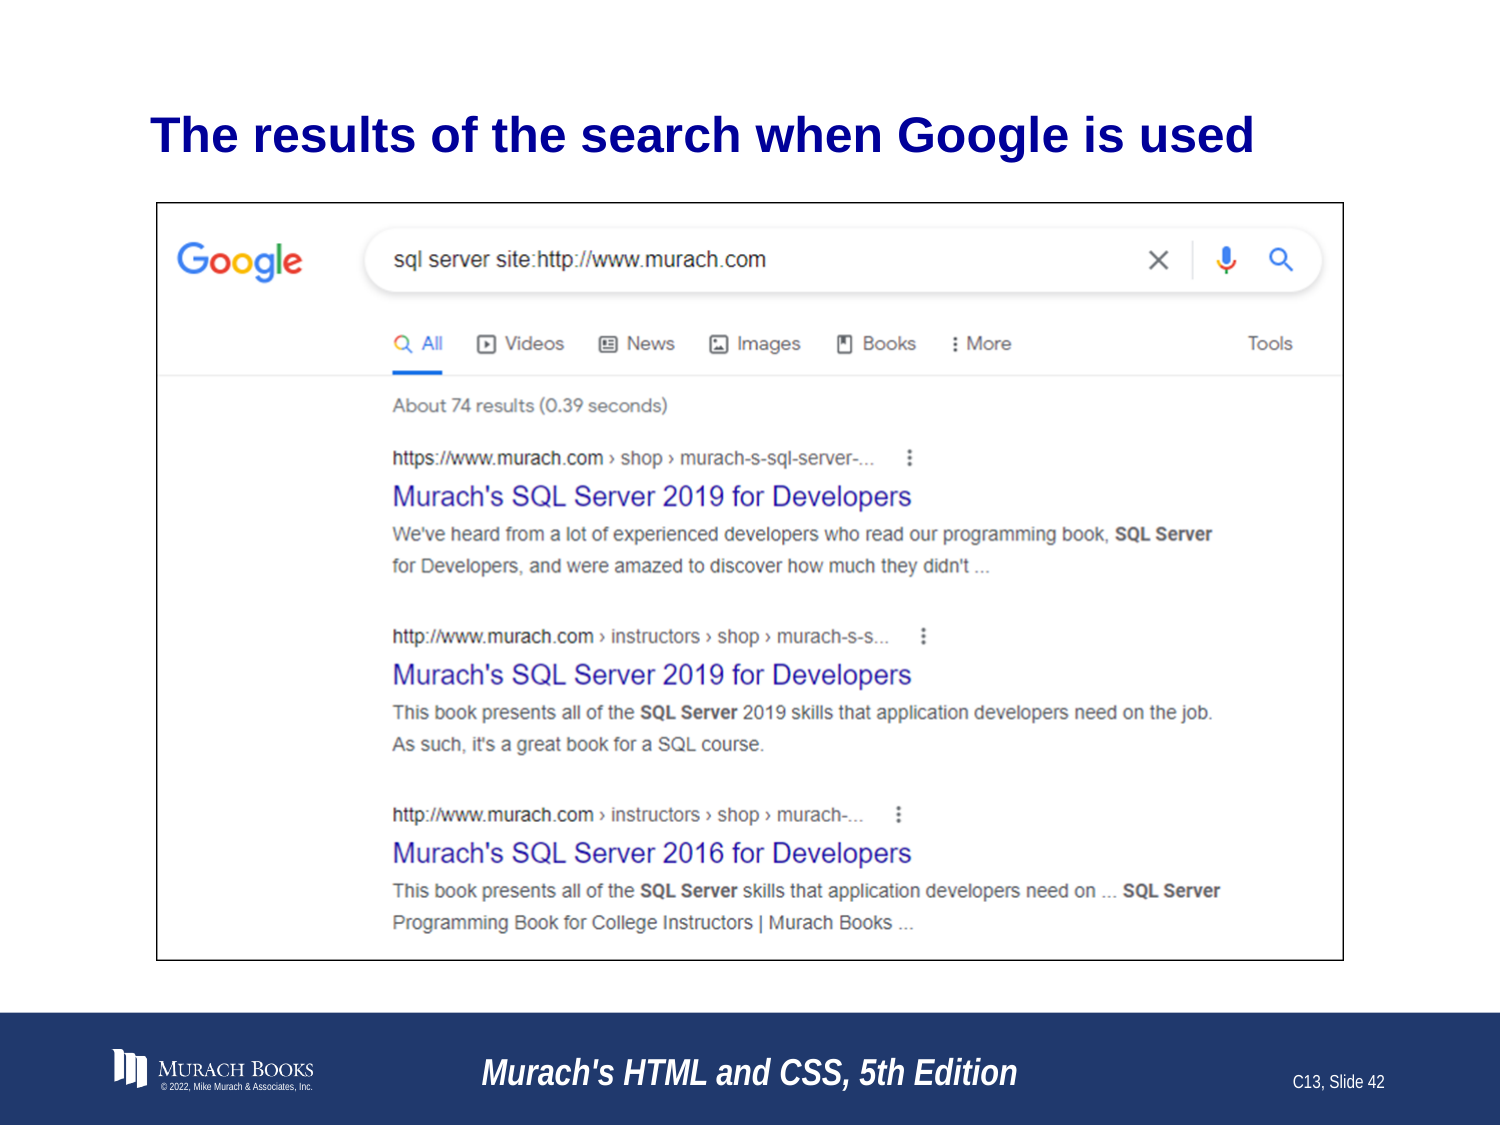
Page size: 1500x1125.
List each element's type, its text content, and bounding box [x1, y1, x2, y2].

slide_number C13, Slide 42 [1087, 1025, 1400, 1100]
title The results of the search when Google is used [150, 102, 1350, 164]
slide_number Murach's HTML and CSS, 5th Edition [463, 1025, 1050, 1100]
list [156, 201, 1344, 961]
footer © 2022, Mike Murach & Associates, Inc. [12, 1025, 463, 1100]
